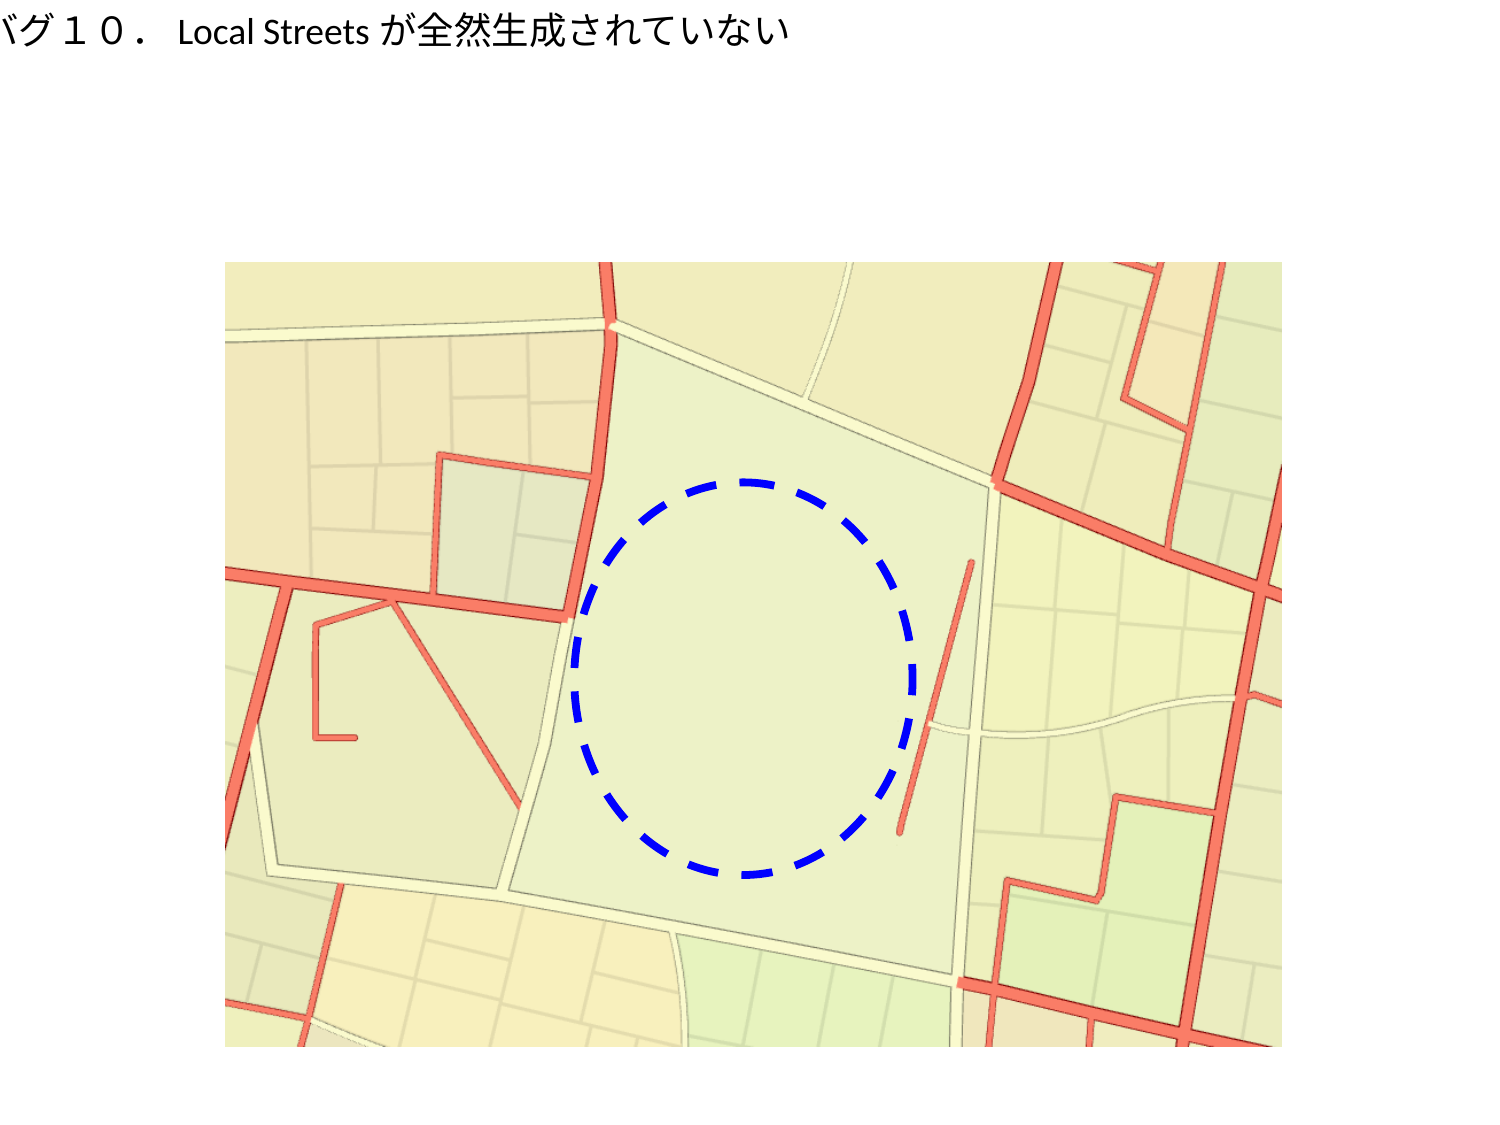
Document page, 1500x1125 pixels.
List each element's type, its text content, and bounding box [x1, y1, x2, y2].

text_box バグ１０．Local Streetsが全然生成されていない [0, 0, 806, 60]
picture [224, 262, 1283, 1047]
